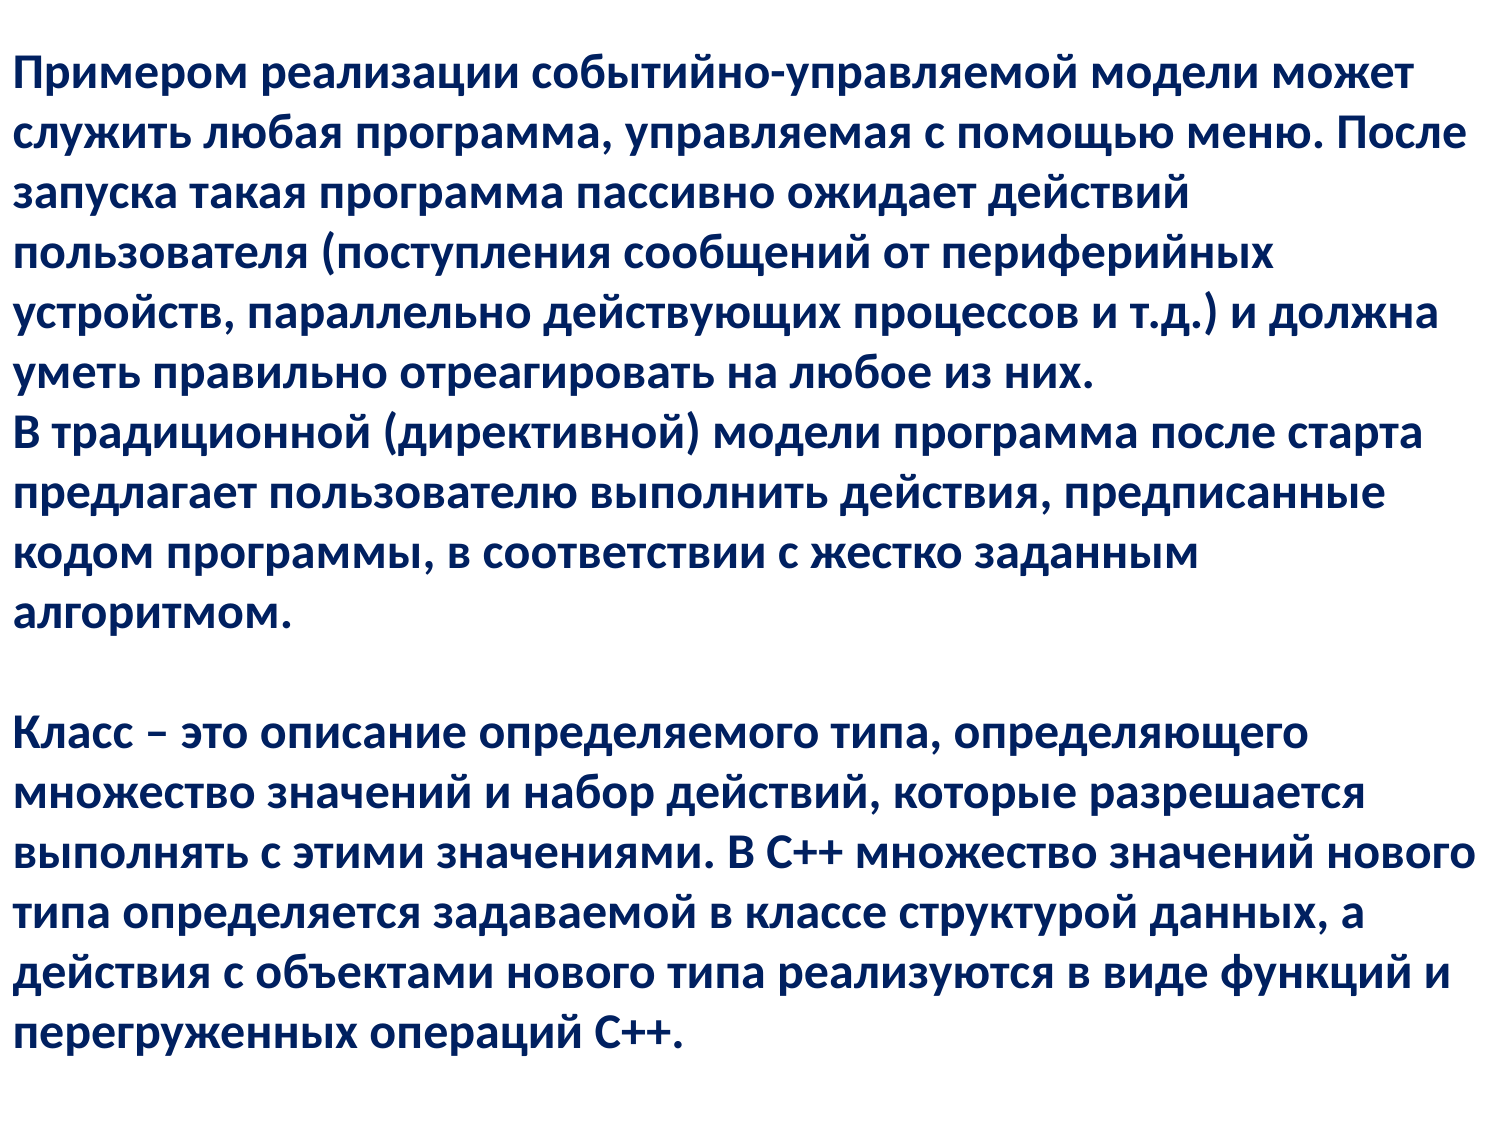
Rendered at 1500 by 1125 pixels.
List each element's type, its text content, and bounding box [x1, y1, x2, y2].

text_box Примером реализации событийно-управляемой модели может служить любая программа, управляемая с помощью меню. После запуска такая программа пассивно ожидает действий пользователя (поступления сообщений от периферийных устройств, параллельно действующих процессов и т.д.) и должна уметь правильно отреагировать на любое из них. В традиционной (директивной) модели программа после старта предлагает пользователю выполнить действия, предписанные кодом программы, в соответствии с жестко заданным алгоритмом. Класс – это описание определяемого типа, определяющего множество значений и набор действий, которые разрешается выполнять с этими значениями. В С++ множество значений нового типа определяется задаваемой в классе структурой данных, а действия с объектами нового типа реализуются в виде функций и перегруженных операций С++. [0, 30, 1498, 1066]
